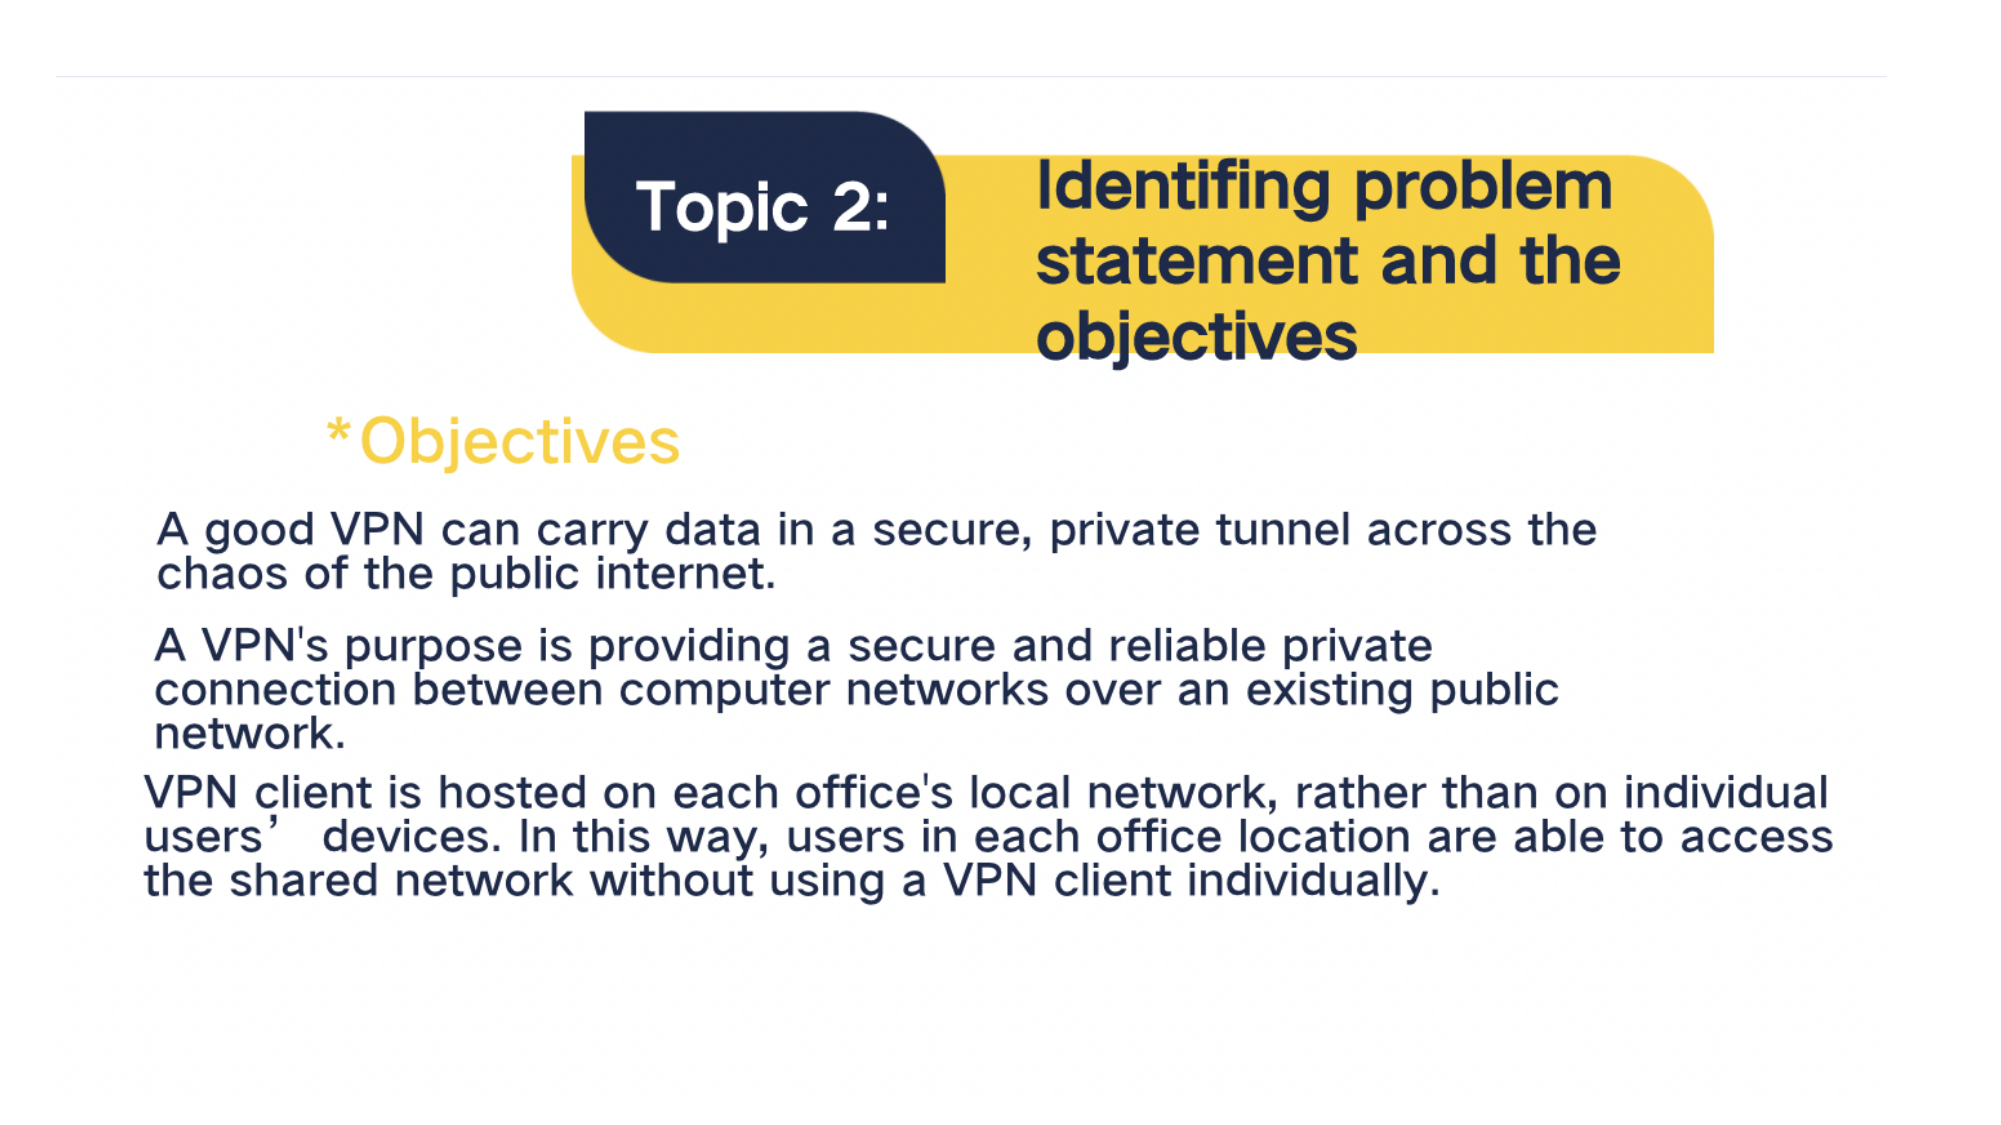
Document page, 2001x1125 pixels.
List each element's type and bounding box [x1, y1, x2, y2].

list [56, 76, 1887, 1104]
